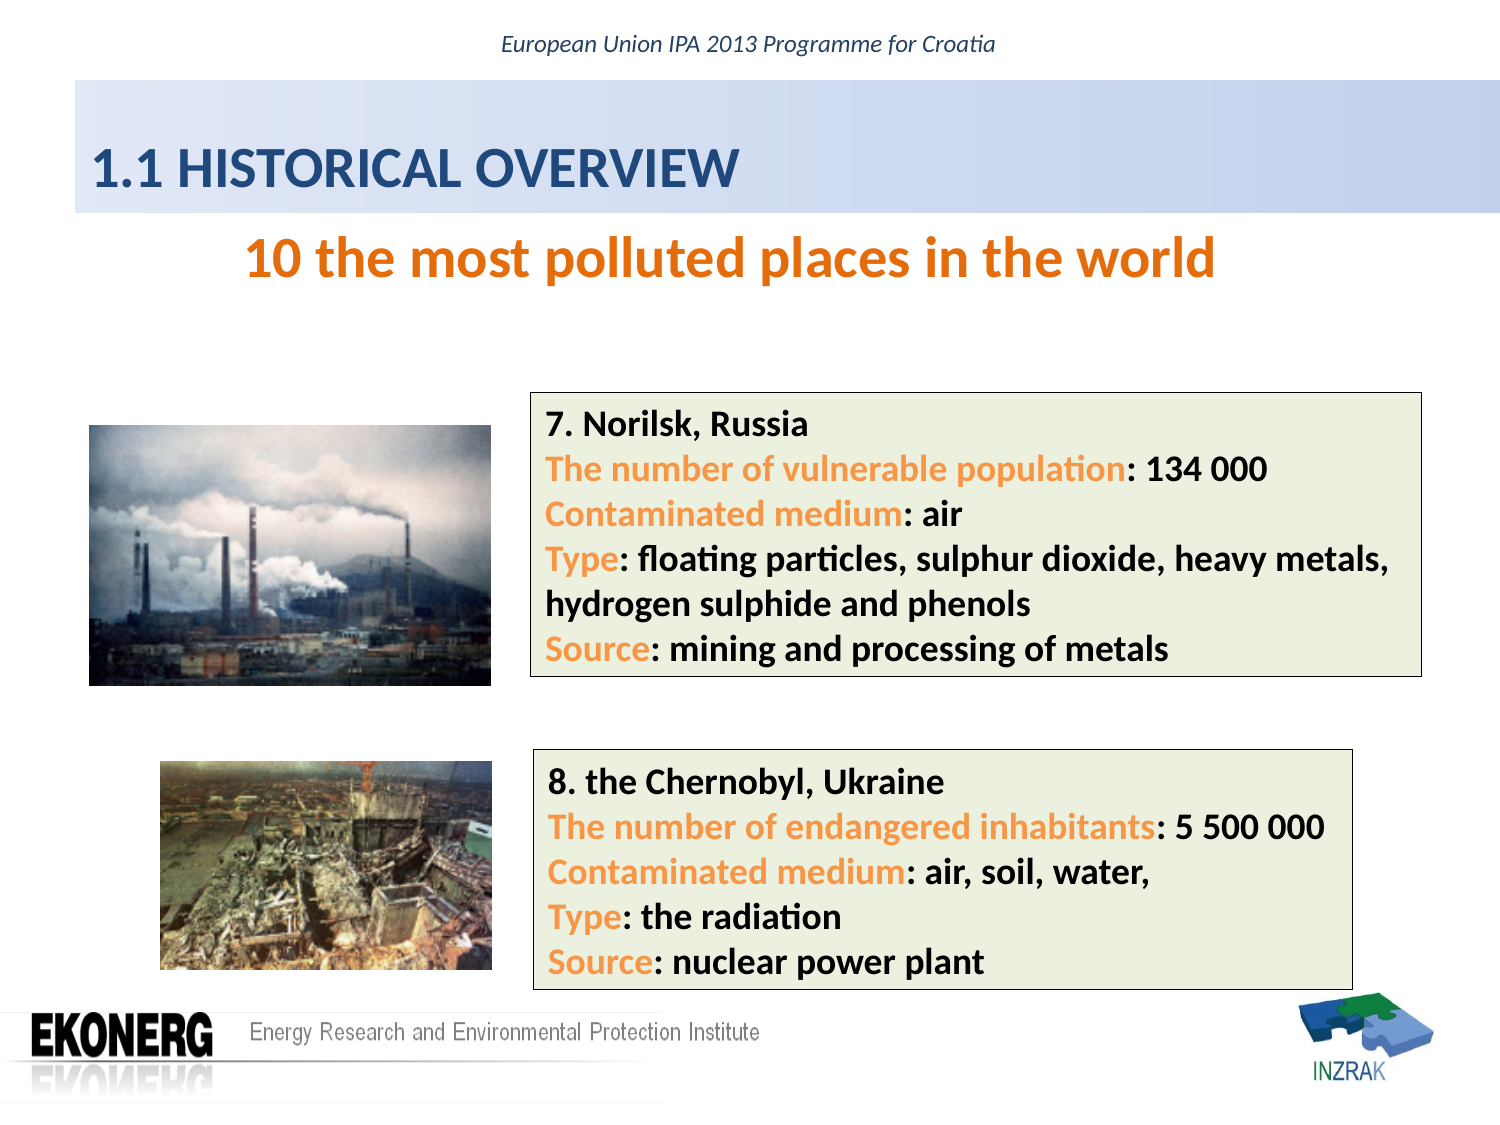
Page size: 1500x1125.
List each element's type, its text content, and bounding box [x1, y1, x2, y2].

picture [88, 425, 491, 686]
picture [160, 761, 493, 970]
text_box 10 the most polluted places in the world [74, 212, 1386, 297]
picture [0, 1006, 783, 1105]
text_box 8. the Chernobyl, Ukraine The number of endangered inhabitants: 5 500 000 Contaminated medium: air, soil, water, Type: the radiation Source: nuclear power plant [533, 749, 1353, 990]
text_box European Union IPA 2013 Programme for Croatia [0, 23, 1498, 71]
text_box 7. Norilsk, Russia The number of vulnerable population: 134 000 Contaminated medium: air Type: floating particles, sulphur dioxide, heavy metals, hydrogen sulphide and phenols Source: mining and processing of metals [530, 392, 1422, 677]
picture [1298, 992, 1434, 1088]
title 1.1 HISTORICAL OVERVIEW [75, 80, 1500, 213]
